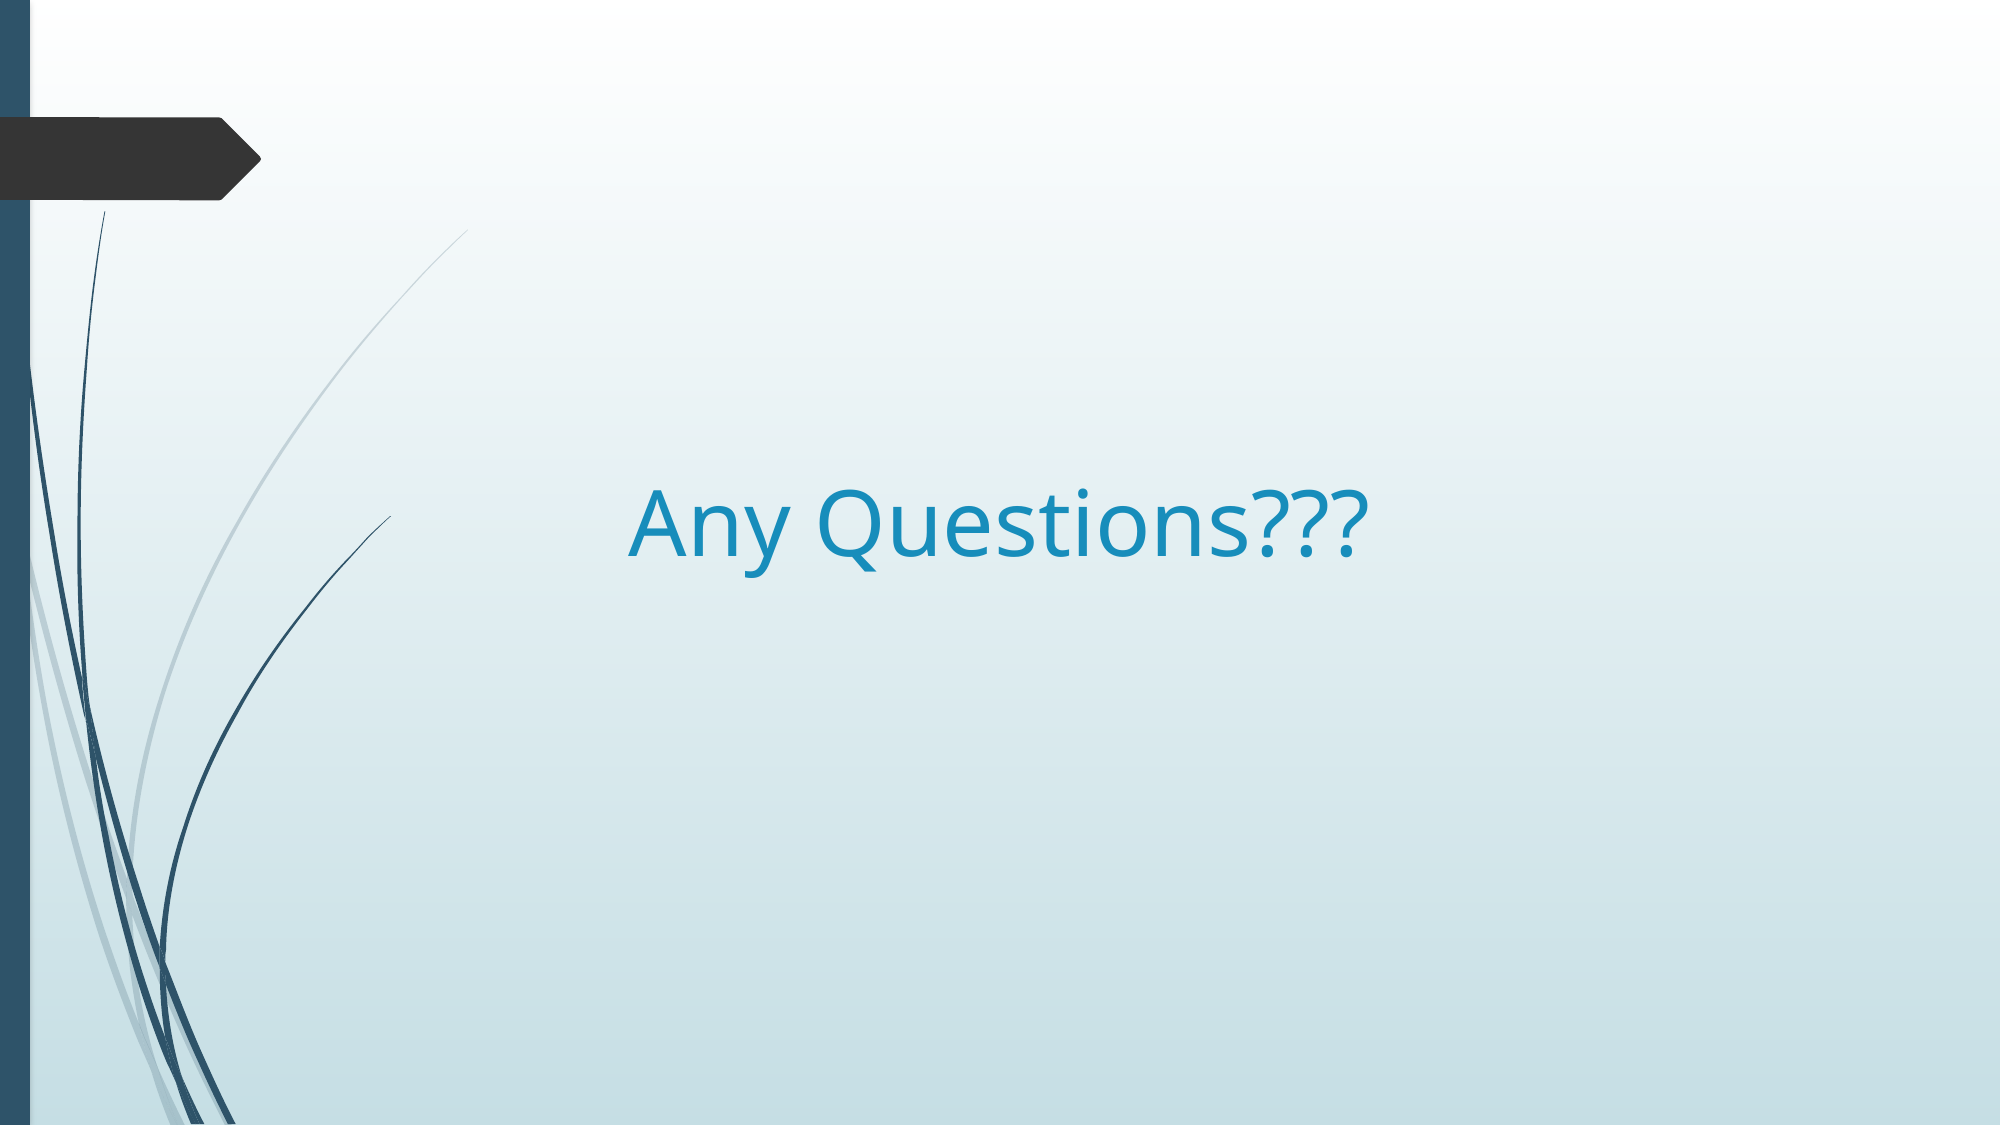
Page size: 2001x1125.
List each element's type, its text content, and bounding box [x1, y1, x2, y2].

title Any Questions??? [269, 457, 1731, 668]
